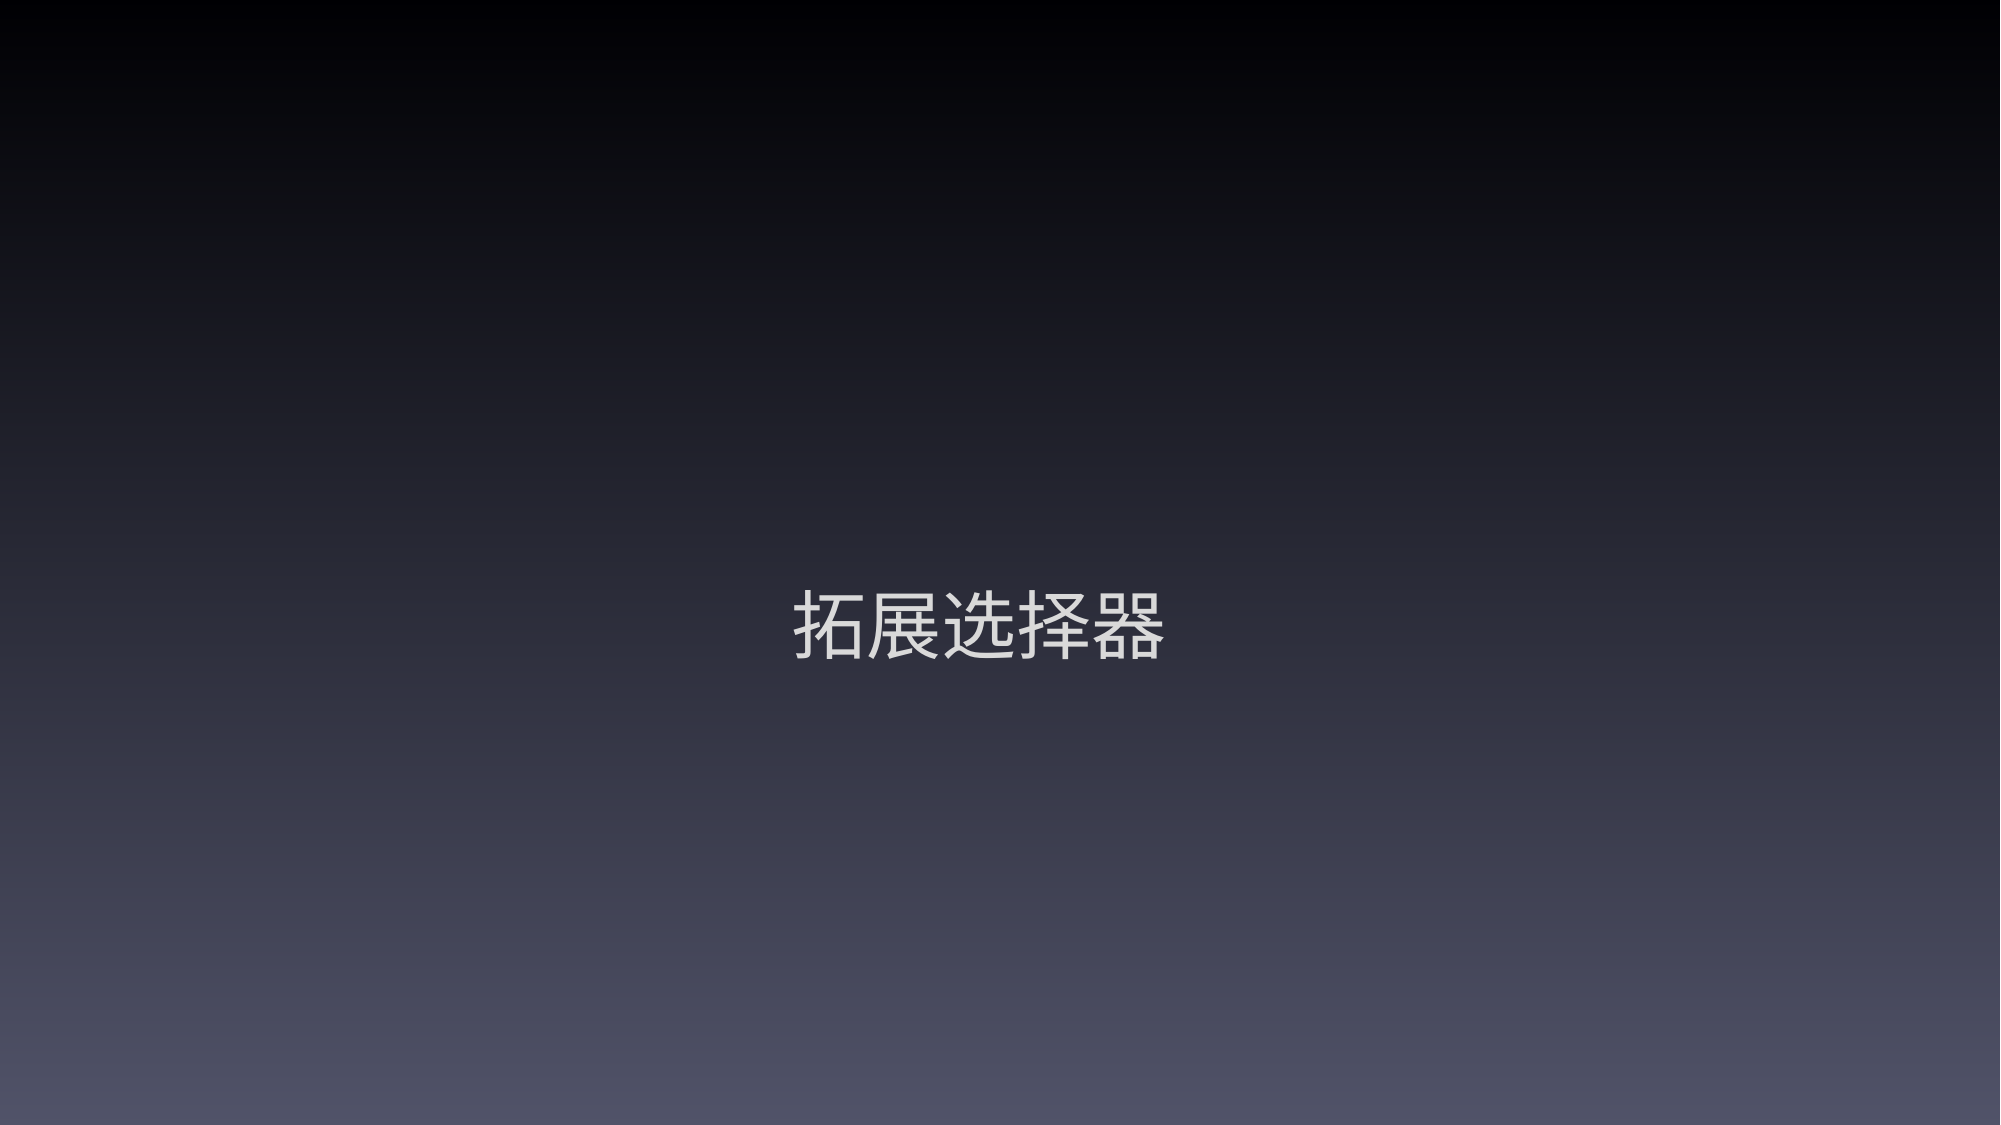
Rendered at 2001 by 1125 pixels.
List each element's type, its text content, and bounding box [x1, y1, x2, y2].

text_box 拓展选择器 [66, 570, 1891, 689]
